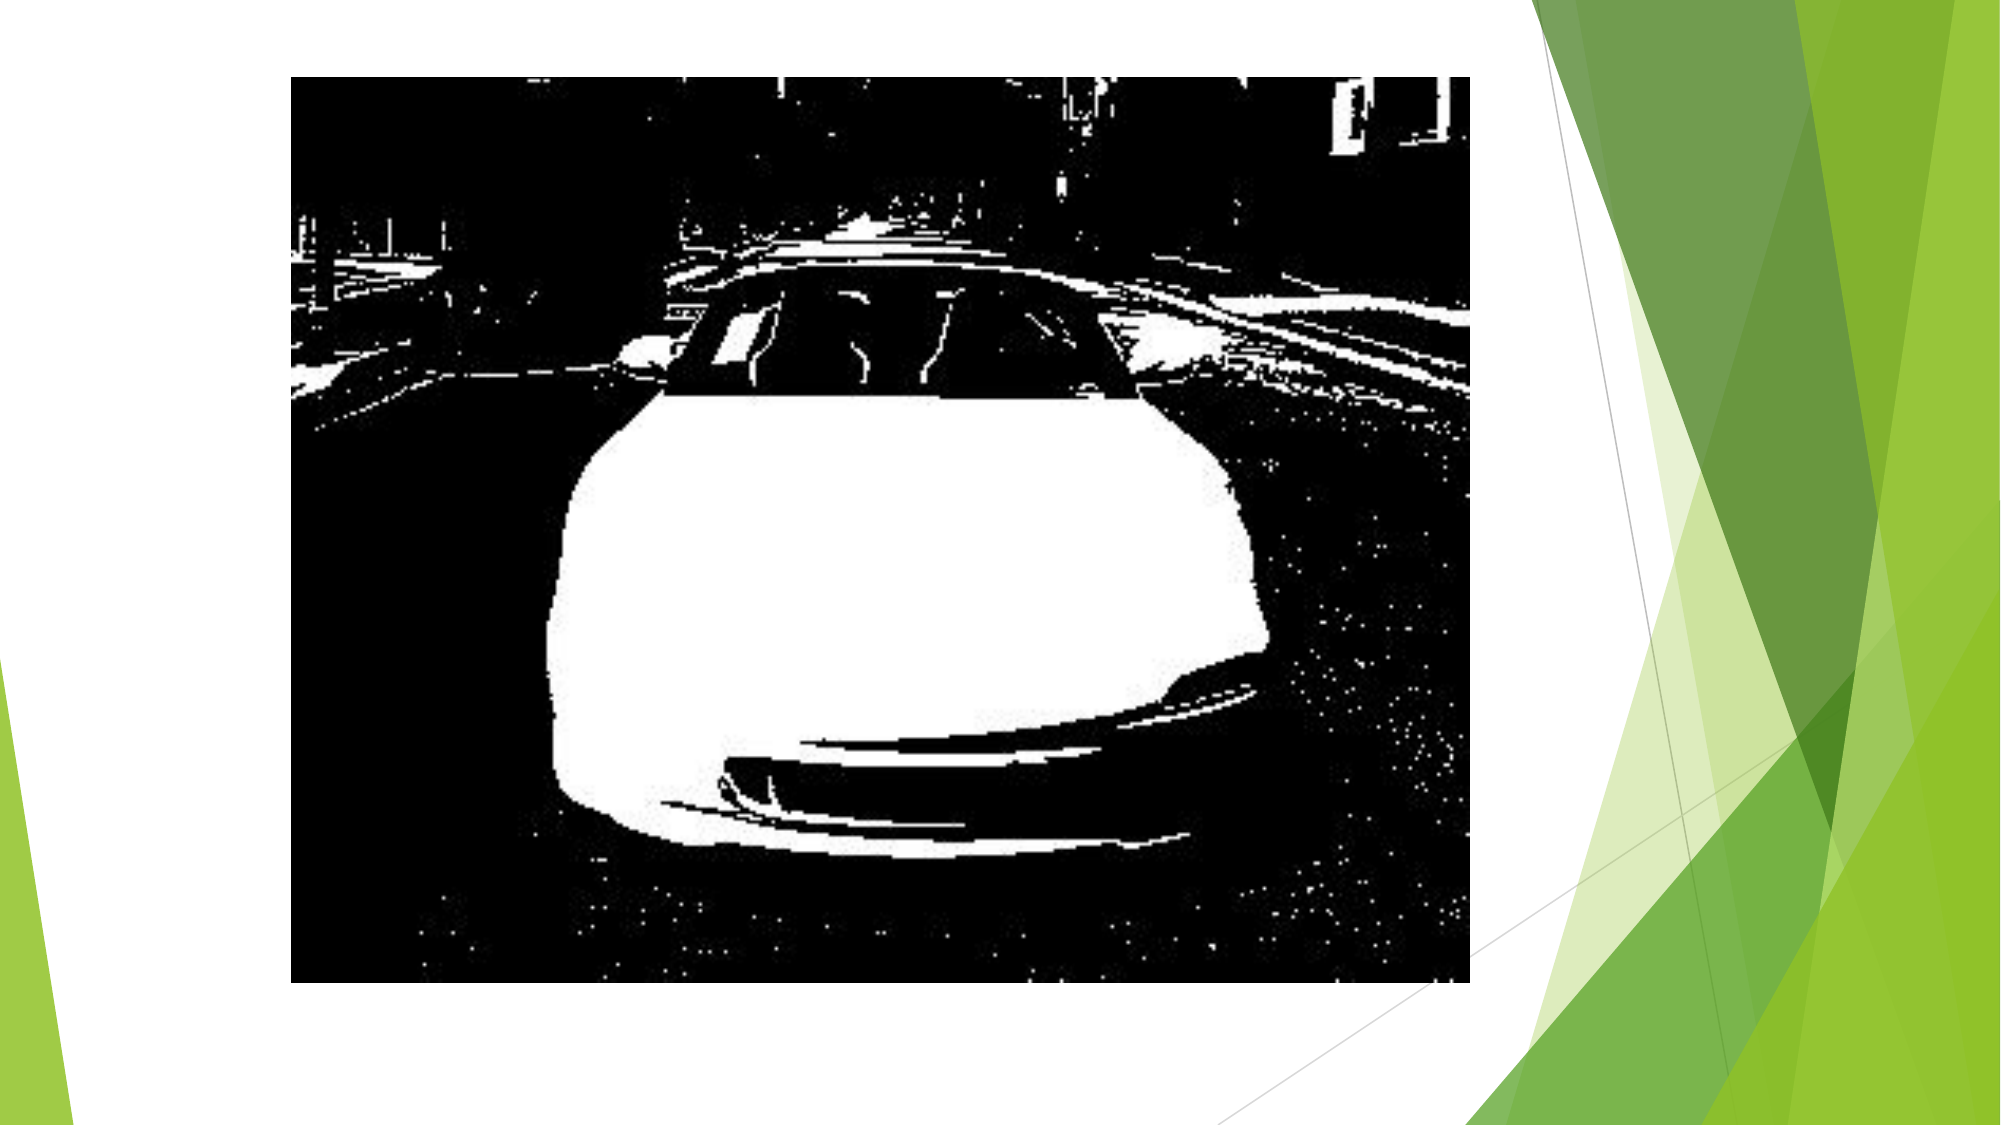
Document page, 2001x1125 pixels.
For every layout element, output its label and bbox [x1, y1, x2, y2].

picture [291, 76, 1470, 984]
